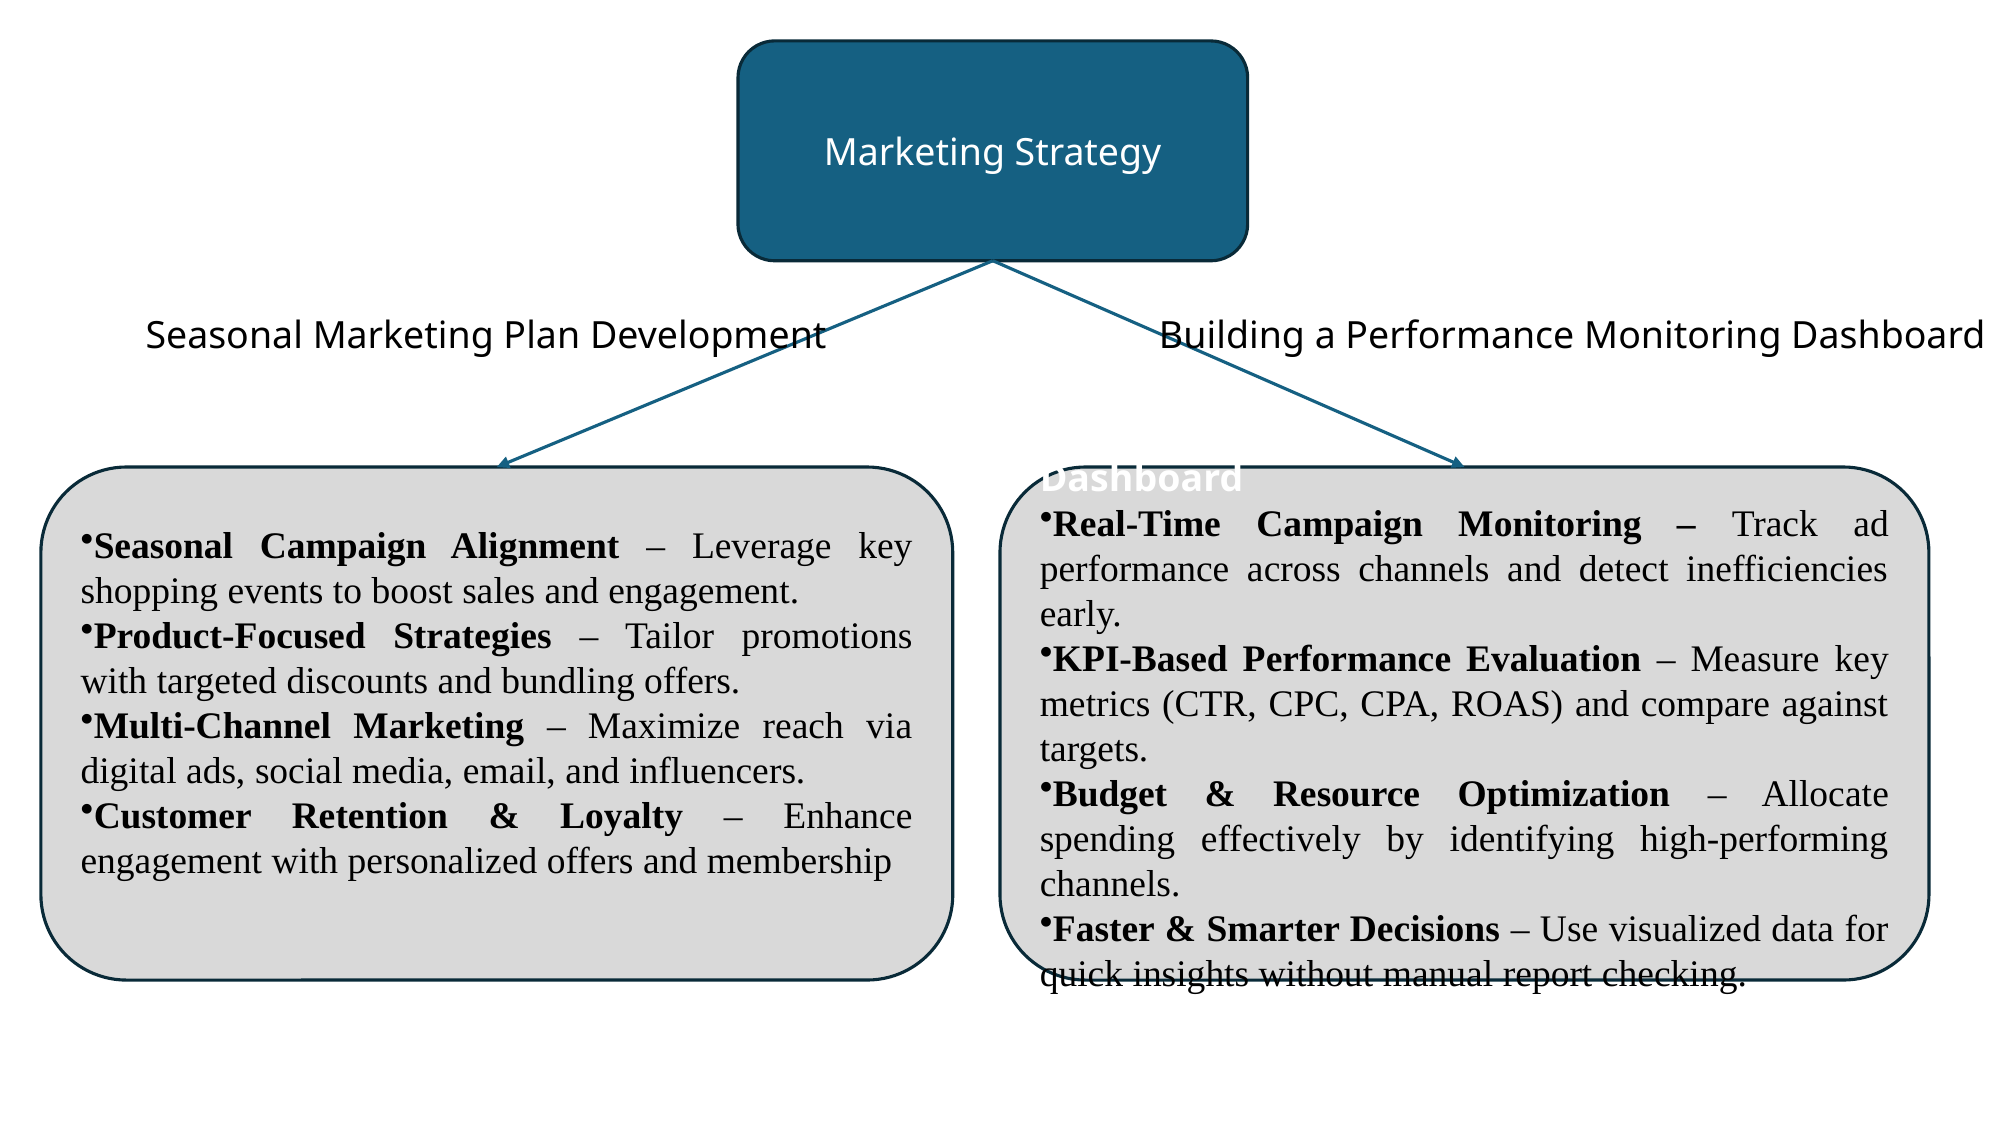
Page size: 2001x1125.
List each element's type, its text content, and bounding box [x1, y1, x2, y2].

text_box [496, 260, 992, 468]
text_box Marketing Strategy [736, 39, 1250, 260]
text_box Seasonal Marketing Plan Development [40, 303, 496, 363]
text_box Building a Performance Monitoring Dashboard [1465, 303, 2000, 363]
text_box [992, 260, 1465, 468]
text_box Seasonal Campaign Alignment – Leverage key shopping events to boost sales and engagement. Product-Focused Strategies – Tailor promotions with targeted discounts and bundling offers. Multi-Channel Marketing – Maximize reach via digital ads, social media, email, and influencers. Customer Retention & Loyalty – Enhance engagement with personalized offers and membership [39, 465, 955, 982]
text_box Building a Performance Monitoring Dashboard Real-Time Campaign Monitoring – Track ad performance across channels and detect inefficiencies early. KPI-Based Performance Evaluation – Measure key metrics (CTR, CPC, CPA, ROAS) and compare against targets. Budget & Resource Optimization – Allocate spending effectively by identifying high-performing channels. Faster & Smarter Decisions – Use visualized data for quick insights without manual report checking. [998, 465, 1931, 982]
